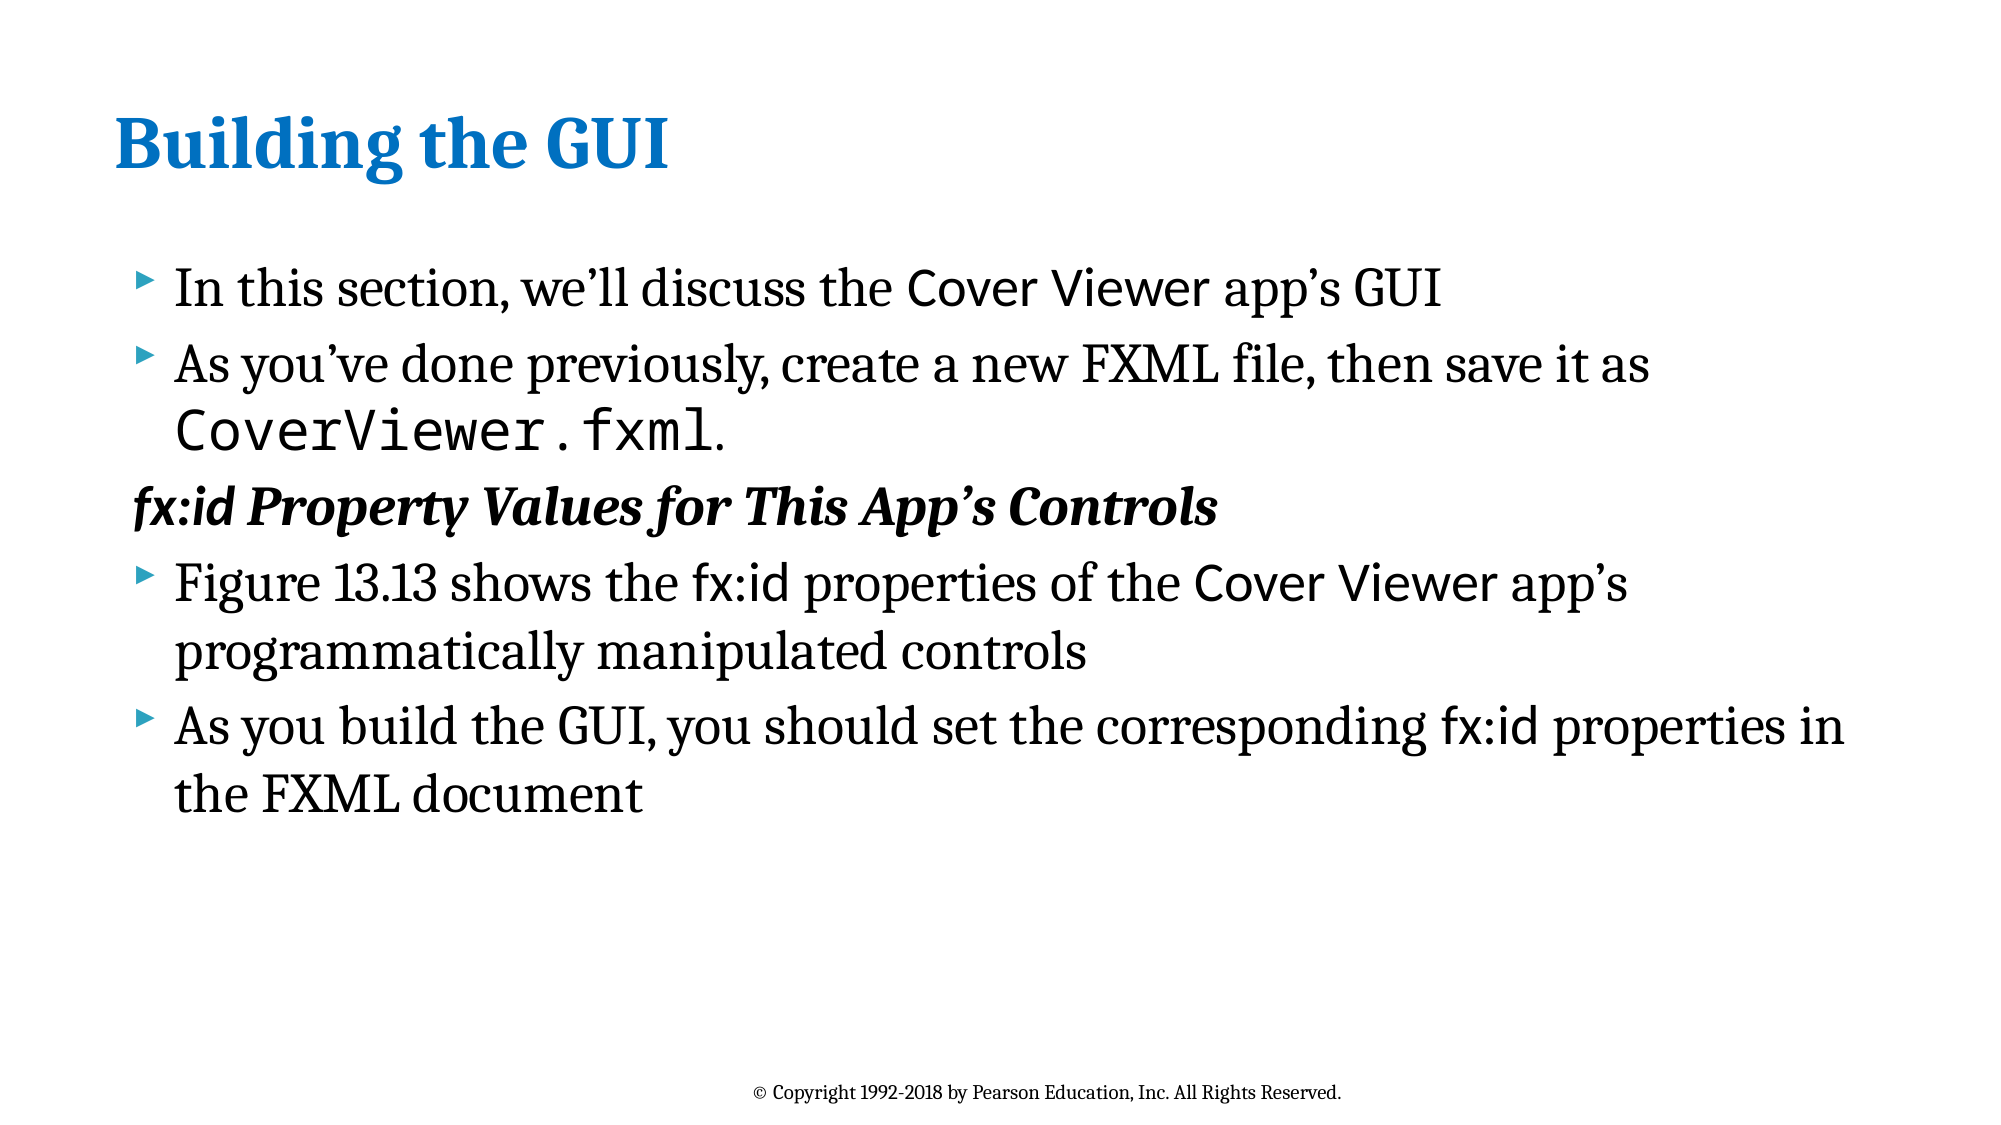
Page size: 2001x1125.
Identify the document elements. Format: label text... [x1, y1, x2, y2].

footer © Copyright 1992-2018 by Pearson Education, Inc. All Rights Reserved. [736, 1051, 1892, 1112]
list In this section, we’ll discuss the Cover Viewer app’s GUI As you’ve done previously, create a new FXML file, then save it as CoverViewer.fxml. fx:id Property Values for This App’s Controls Figure 13.13 shows the fx:id properties of the Cover Viewer app’s programmatically manipulated controls As you build the GUI, you should set the corresponding fx:id properties in the FXML document [99, 242, 1900, 986]
title Building the GUI [99, 45, 1900, 233]
